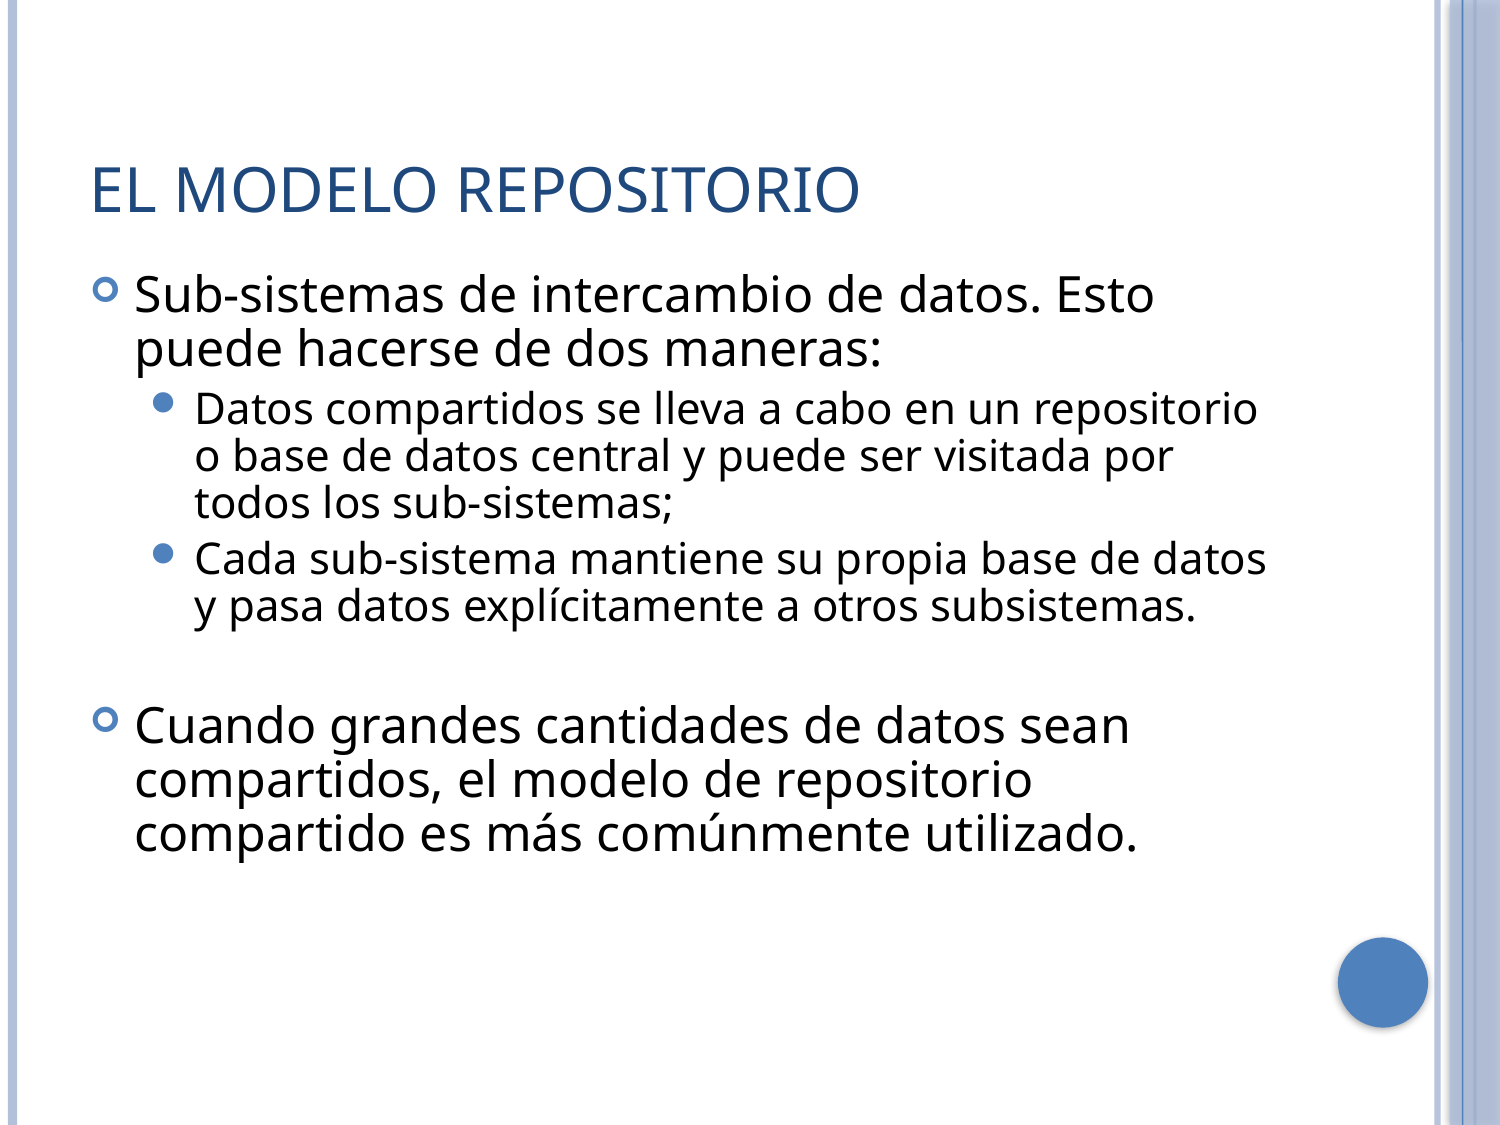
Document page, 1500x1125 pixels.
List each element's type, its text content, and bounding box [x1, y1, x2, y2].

list Sub-sistemas de intercambio de datos. Esto puede hacerse de dos maneras: Datos compartidos se lleva a cabo en un repositorio o base de datos central y puede ser visitada por todos los sub-sistemas; Cada sub-sistema mantiene su propia base de datos y pasa datos explícitamente a otros subsistemas. Cuando grandes cantidades de datos sean compartidos, el modelo de repositorio compartido es más comúnmente utilizado. [74, 262, 1301, 1063]
title El modelo repositorio [75, 45, 1300, 233]
